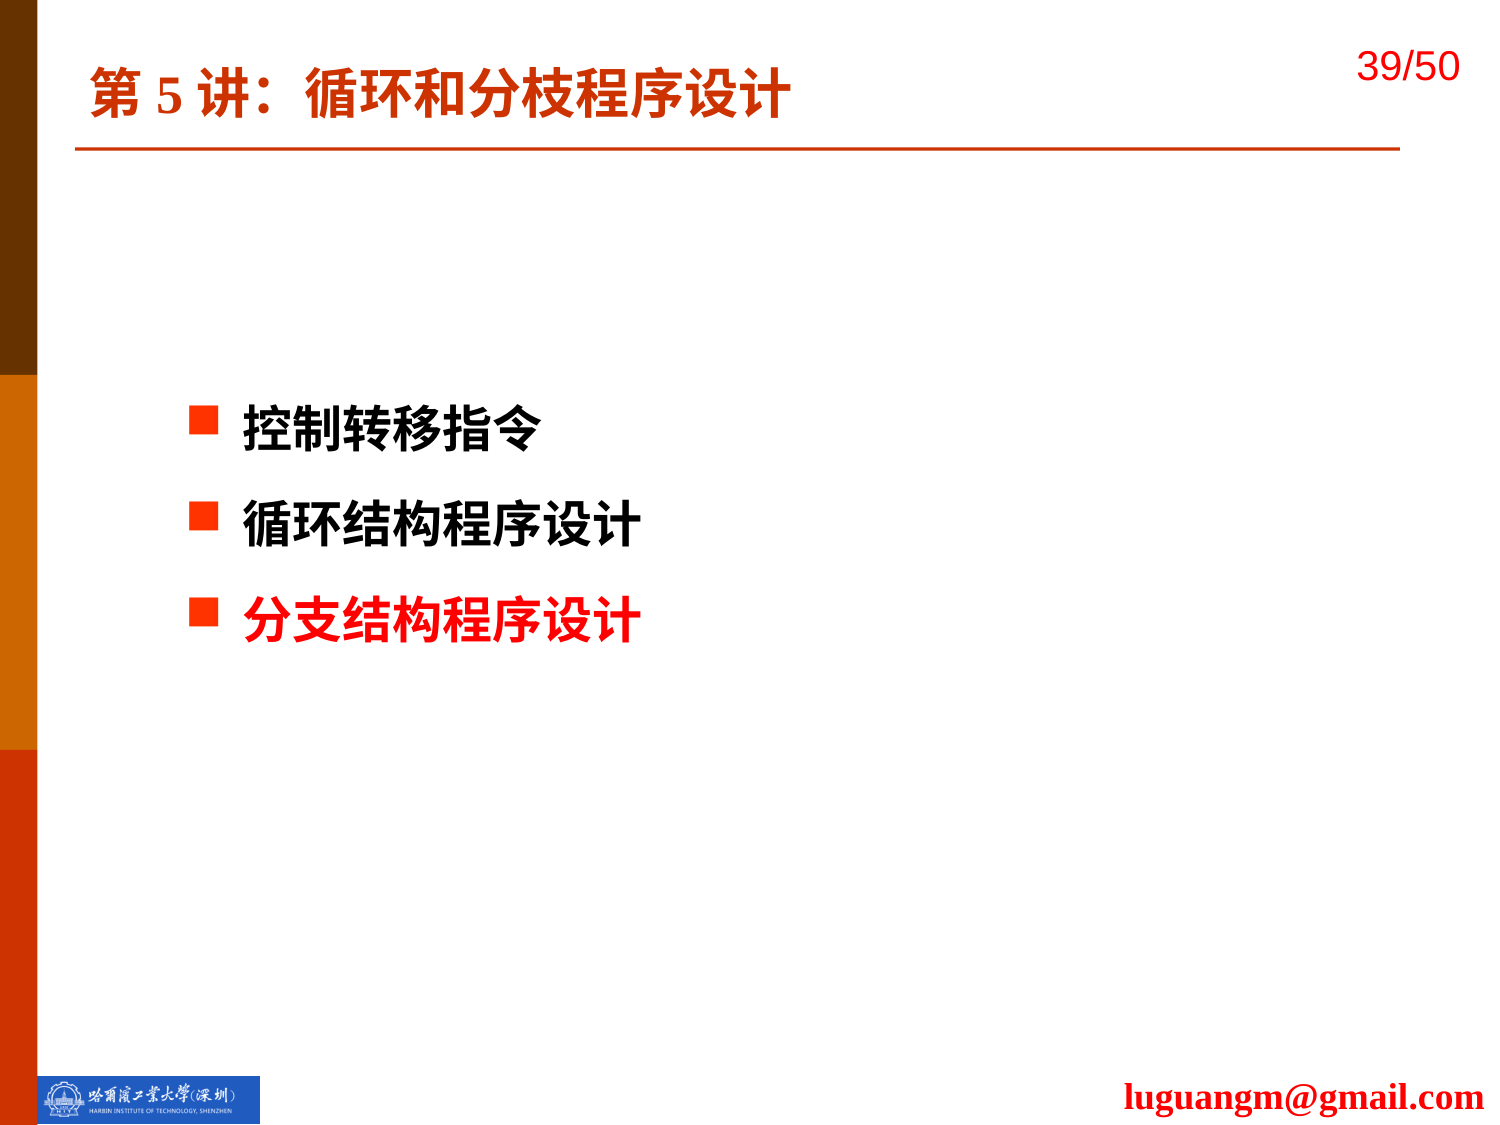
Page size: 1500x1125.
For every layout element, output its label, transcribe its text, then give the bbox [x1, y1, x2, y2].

text_box 控制转移指令 循环结构程序设计 分支结构程序设计 [171, 353, 1250, 657]
text_box 第5讲：循环和分枝程序设计 [74, 52, 1123, 132]
picture [37, 1076, 260, 1124]
